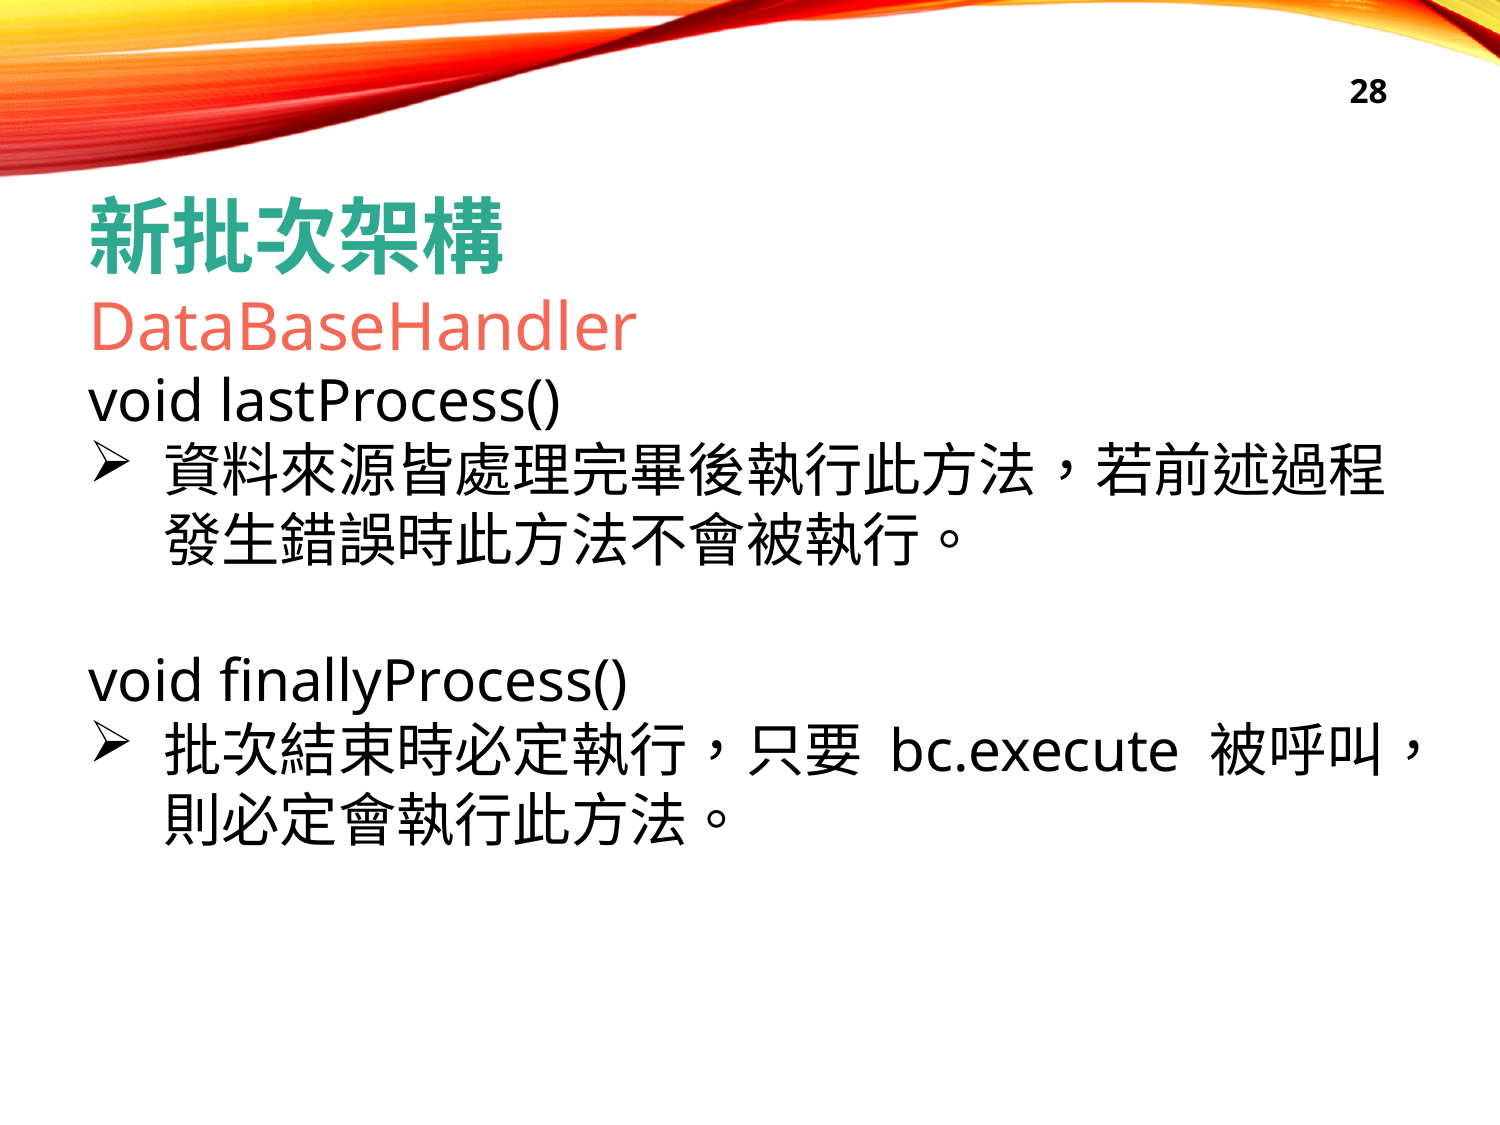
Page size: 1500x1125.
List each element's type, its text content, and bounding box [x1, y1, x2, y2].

slide_number 28 [1078, 62, 1403, 123]
text_box 新批次架構 DataBaseHandler void lastProcess() 資料來源皆處理完畢後執行此方法，若前述過程發生錯誤時此方法不會被執行。 void finallyProcess() 批次結束時必定執行，只要 bc.execute 被呼叫，則必定會執行此方法。 [0, 176, 1500, 861]
picture [0, 0, 1500, 176]
